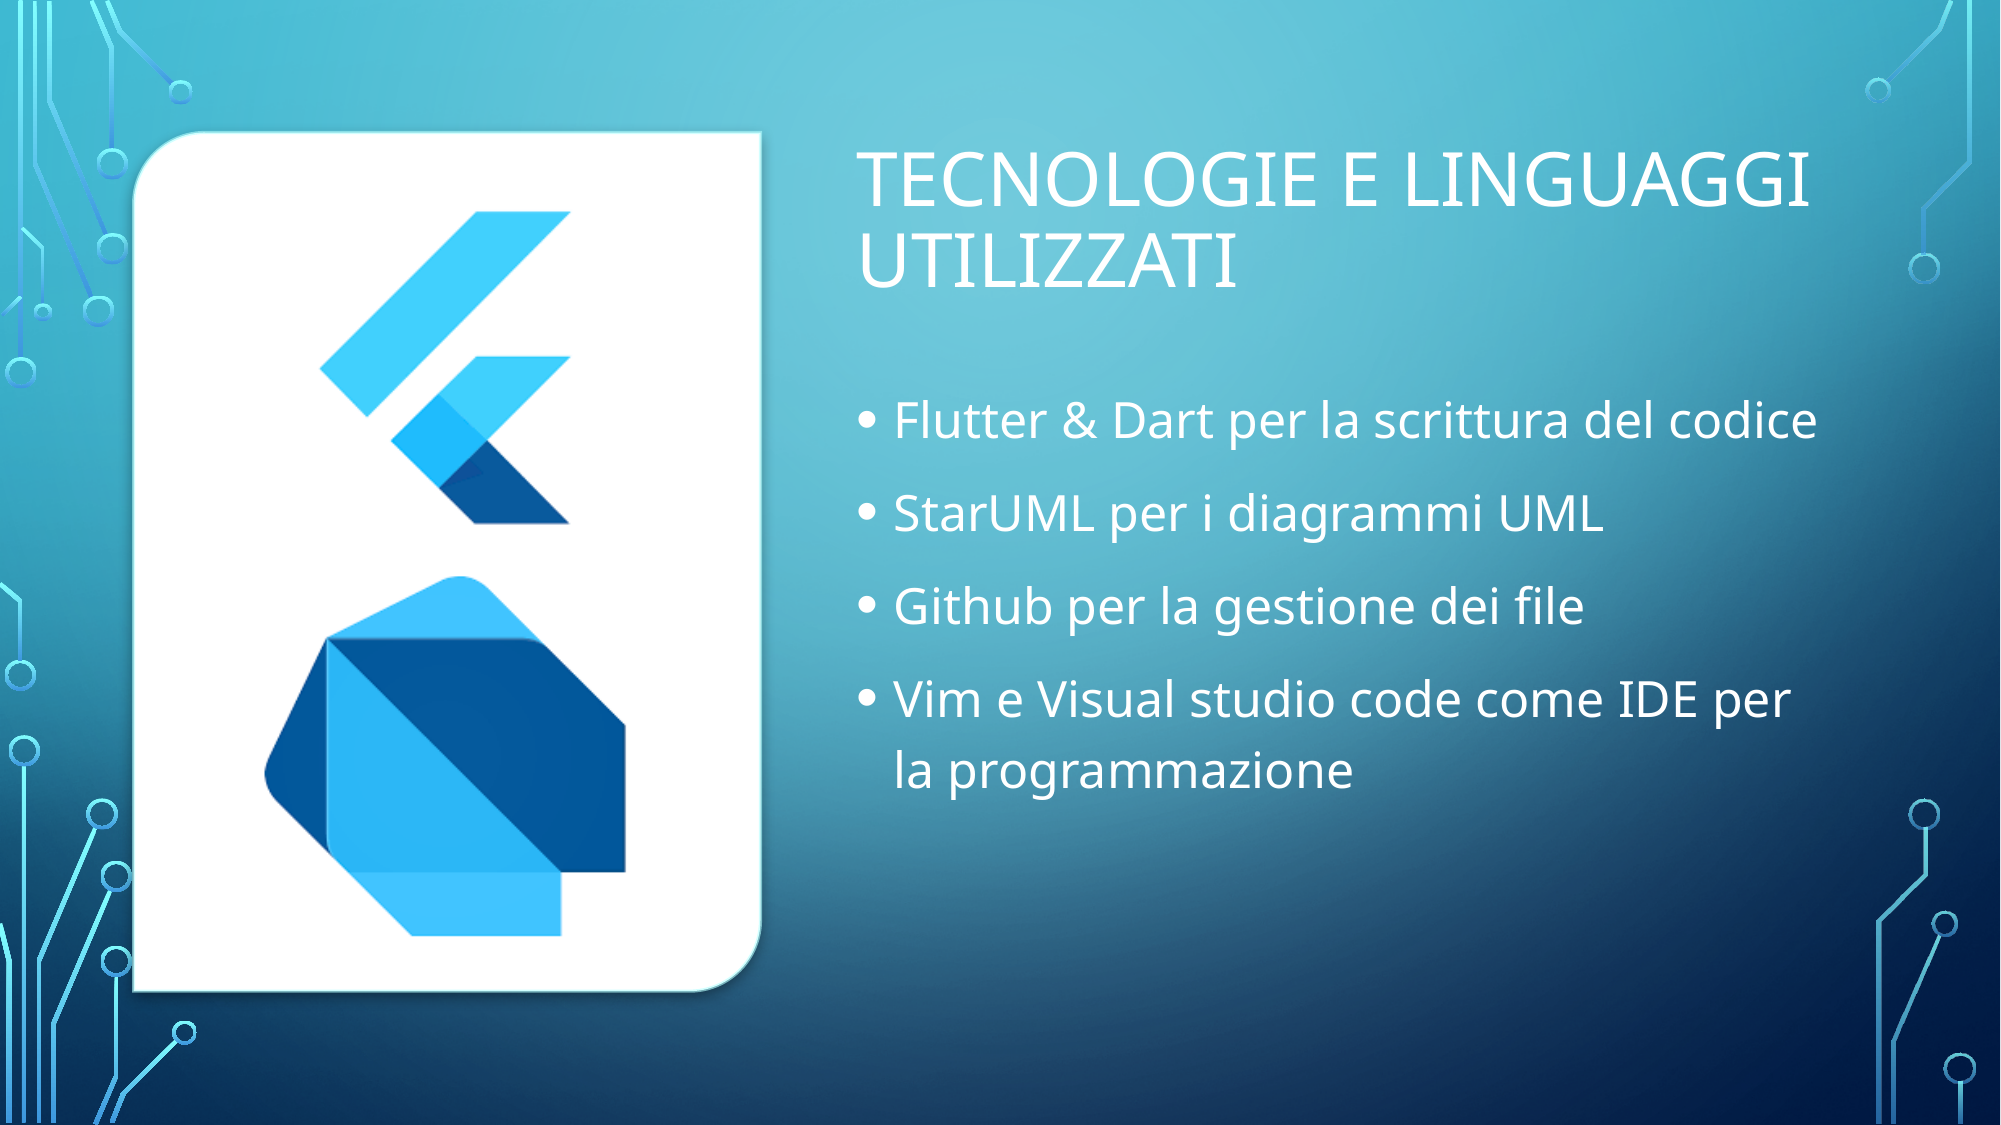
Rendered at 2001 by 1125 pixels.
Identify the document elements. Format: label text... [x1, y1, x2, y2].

title Tecnologie e linguaggi utilizzati [841, 101, 1857, 344]
list Flutter & Dart per la scrittura del codice StarUML per i diagrammi UML Github per la gestione dei file Vim e Visual studio code come IDE per la programmazione [841, 369, 1857, 950]
picture [260, 575, 631, 938]
picture [264, 186, 627, 549]
text_box [132, 131, 762, 993]
